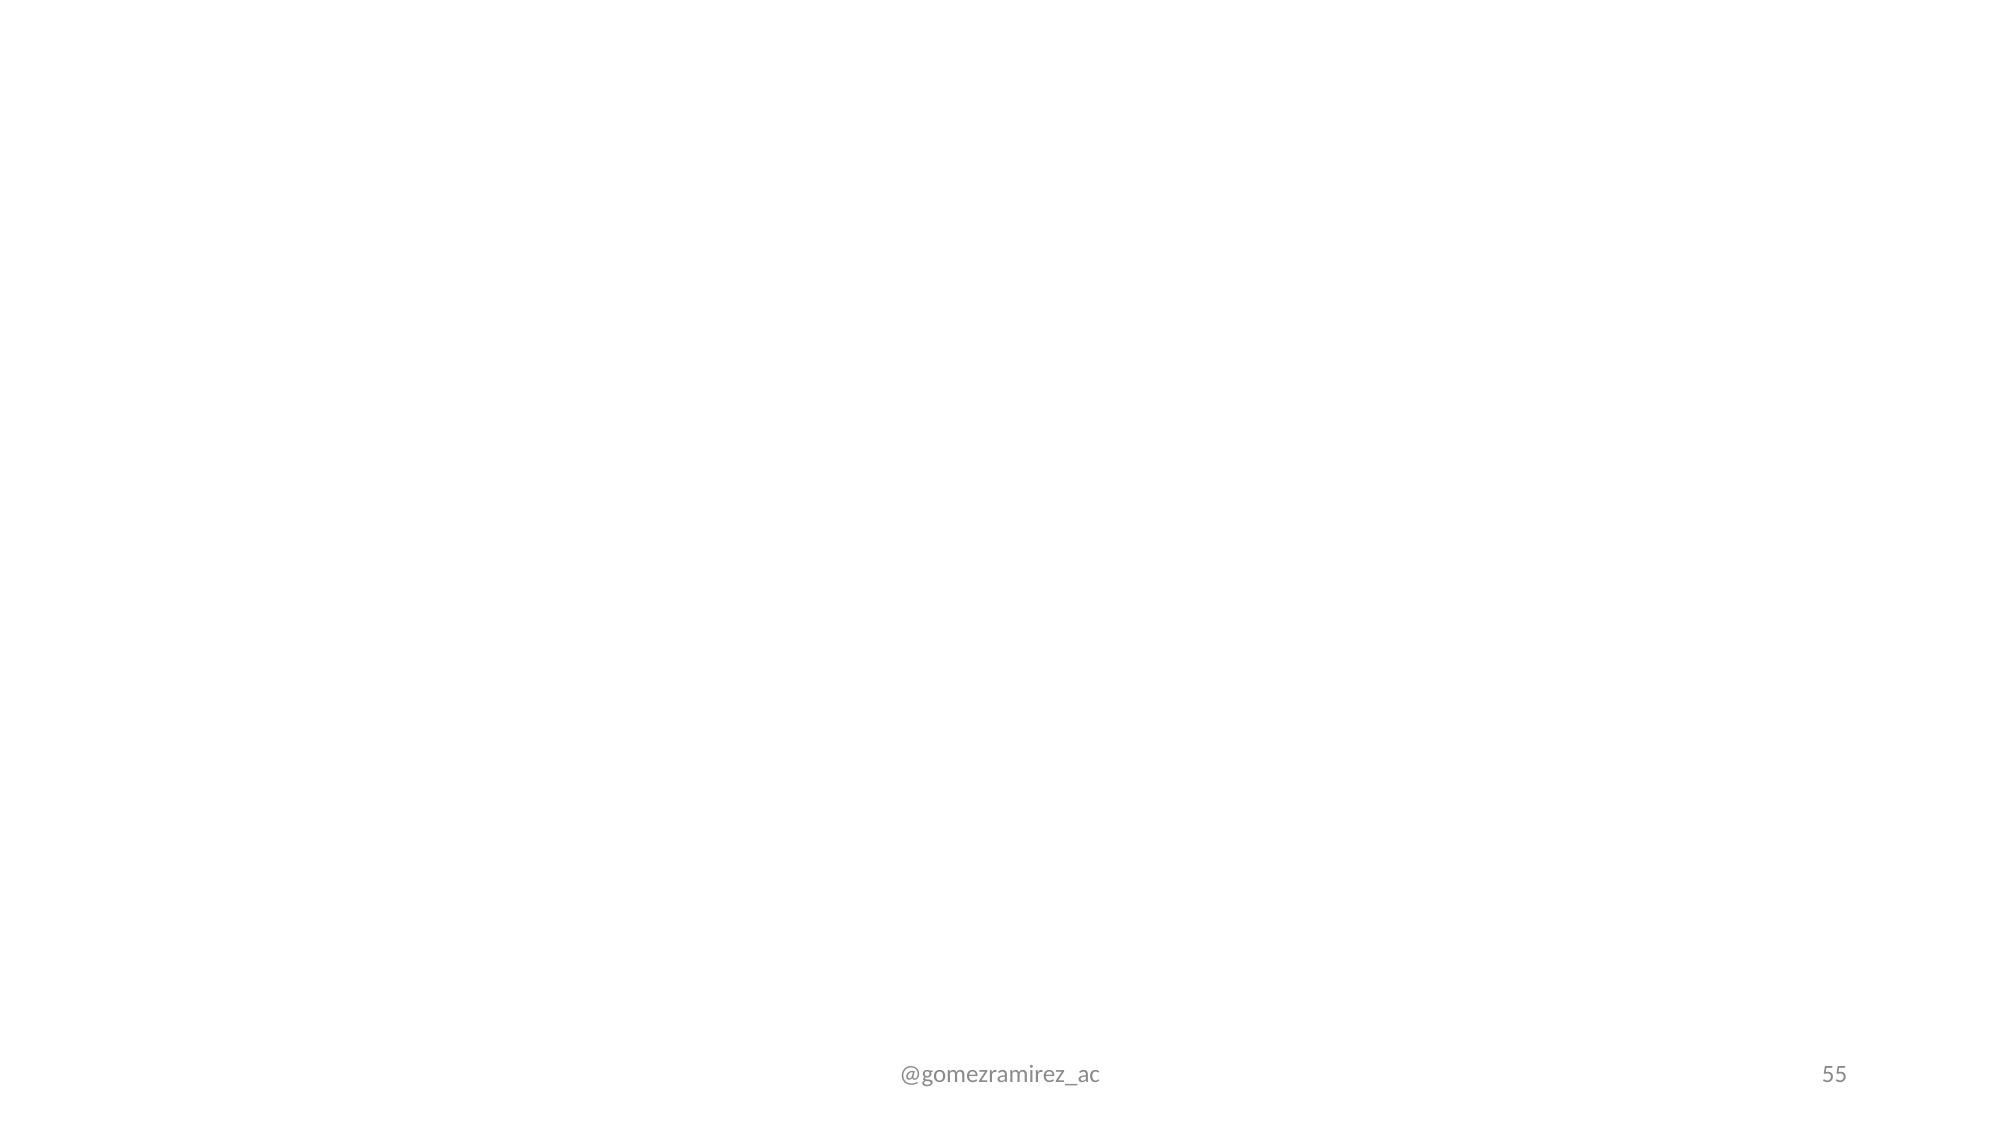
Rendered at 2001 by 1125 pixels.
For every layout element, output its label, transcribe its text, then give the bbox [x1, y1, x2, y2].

slide_number 55 [1412, 1042, 1863, 1103]
footer @gomezramirez_ac [662, 1042, 1338, 1103]
